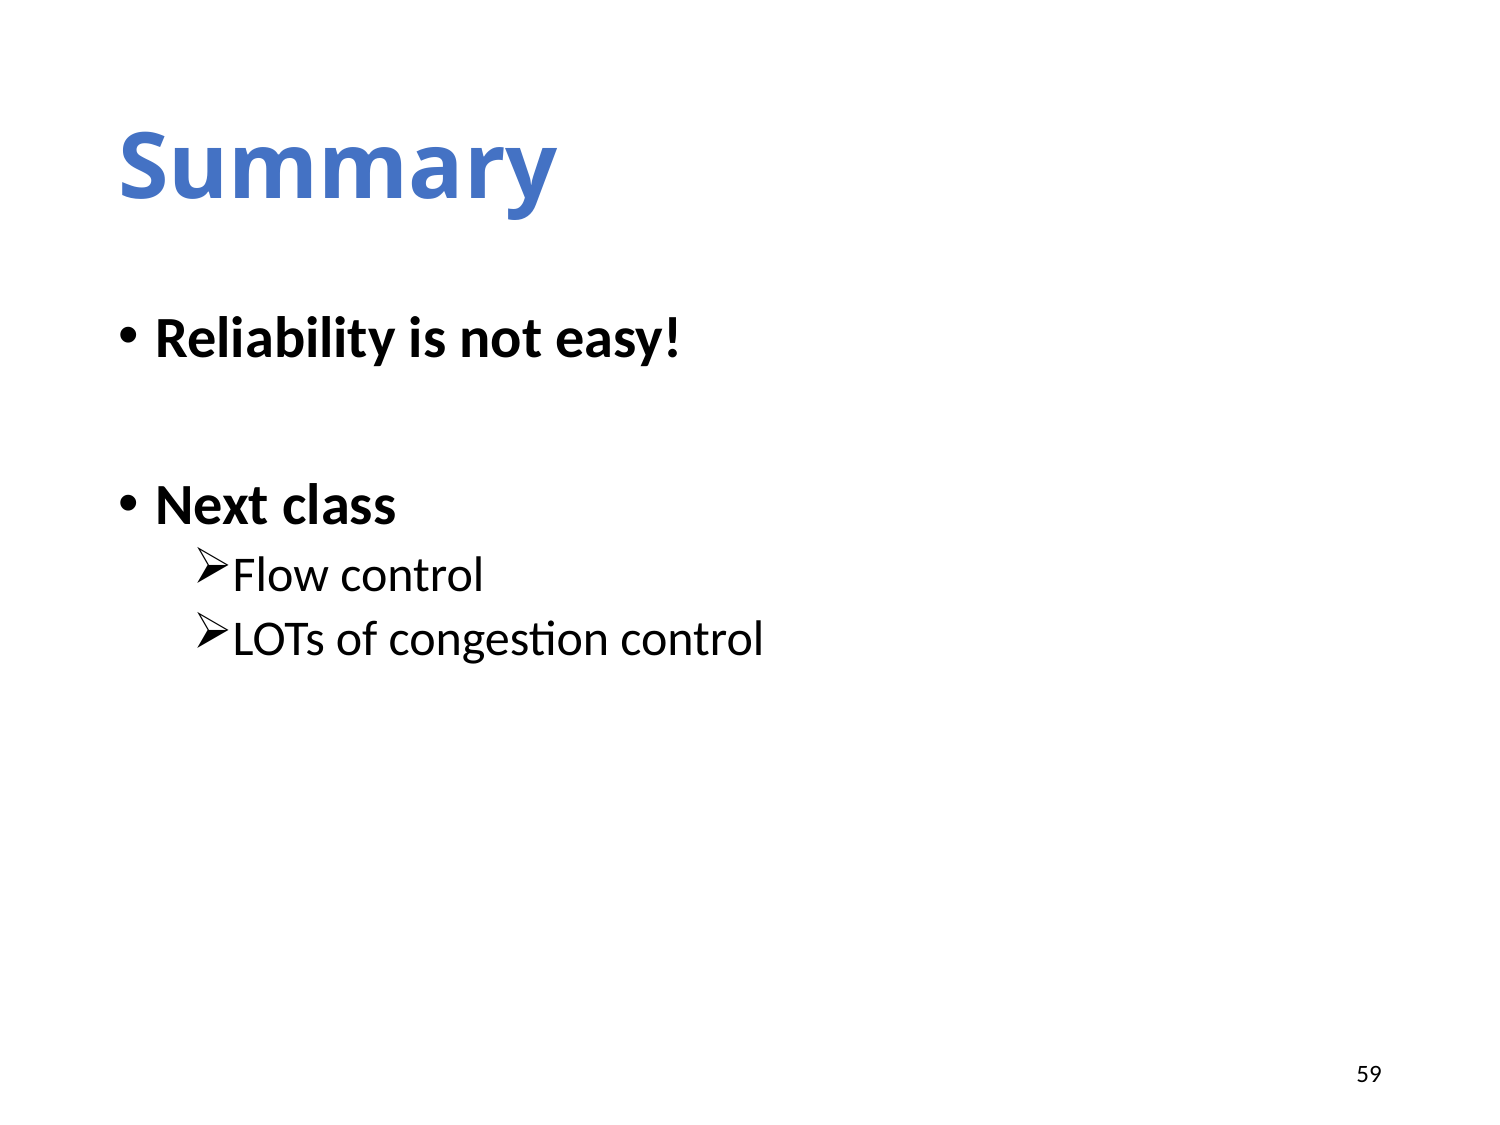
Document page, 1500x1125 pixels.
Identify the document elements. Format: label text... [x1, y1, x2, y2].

title Summary [103, 59, 1397, 278]
list Reliability is not easy! Next class Flow control LOTs of congestion control [103, 299, 1397, 1014]
slide_number 59 [1059, 1042, 1397, 1103]
